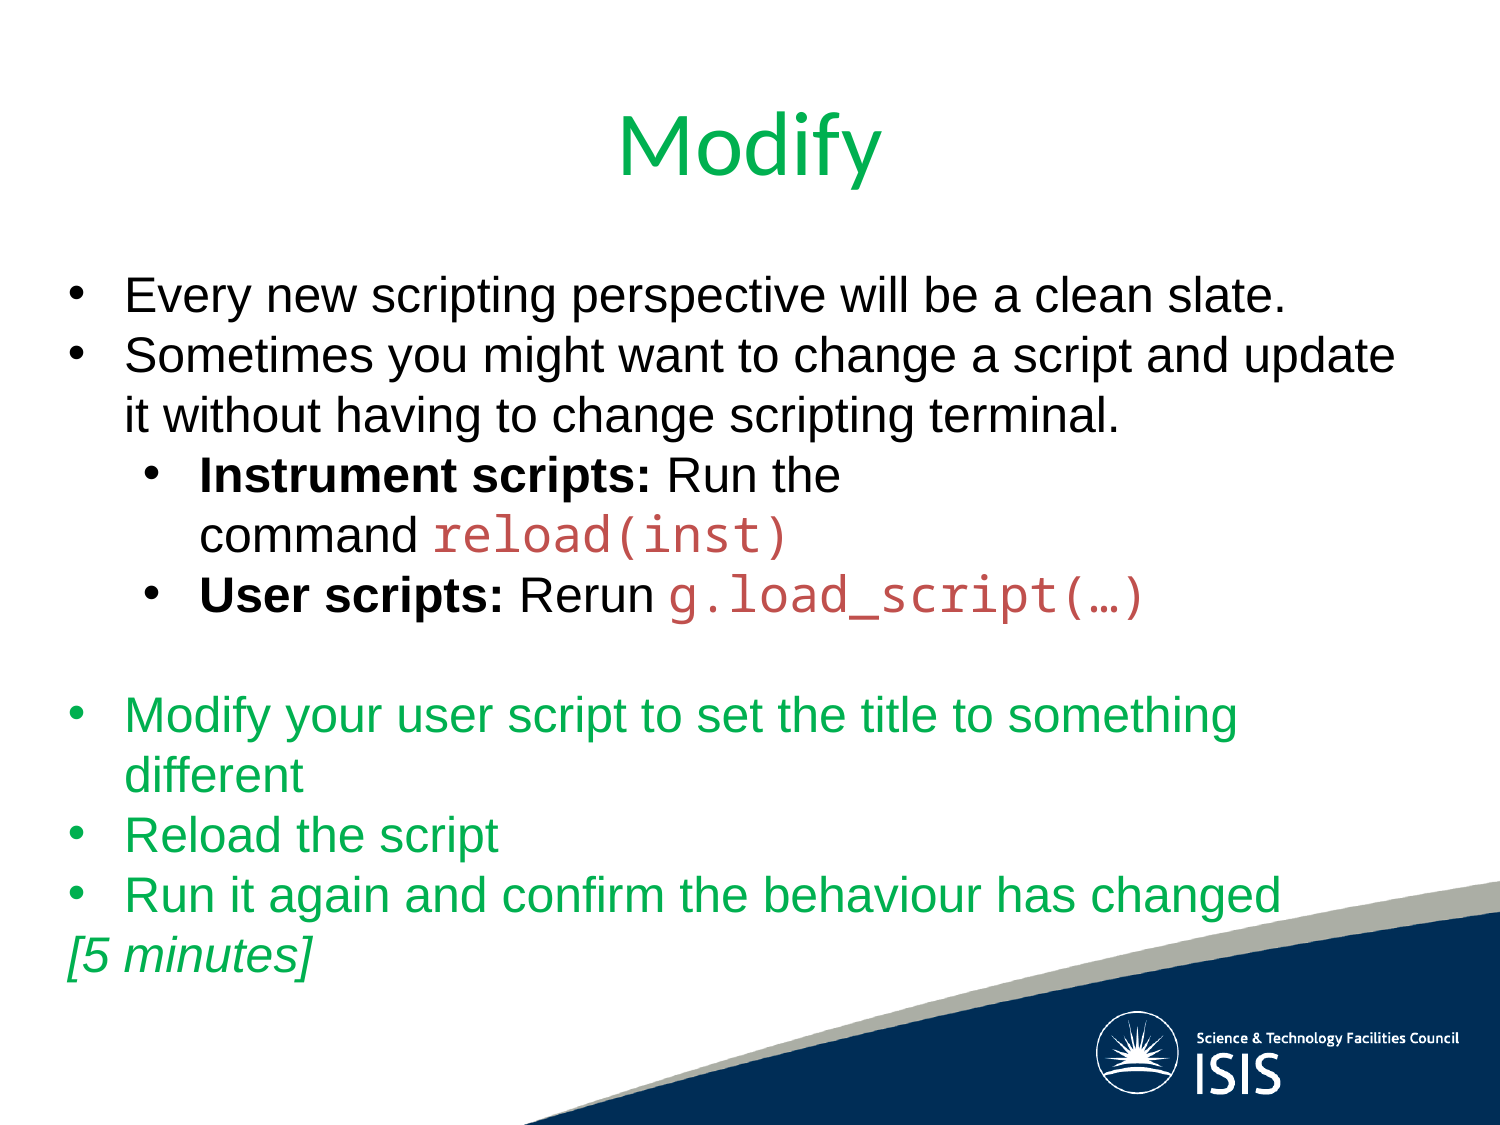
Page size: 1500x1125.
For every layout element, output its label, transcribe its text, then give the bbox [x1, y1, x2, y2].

text_box Every new scripting perspective will be a clean slate. Sometimes you might want to change a script and update it without having to change scripting terminal. Instrument scripts: Run the command reload(inst) User scripts: Rerun g.load_script(…) Modify your user script to set the title to something different Reload the script Run it again and confirm the behaviour has changed [5 minutes] [53, 255, 1447, 1051]
picture [0, 879, 1500, 1125]
title Modify [75, 45, 1425, 233]
